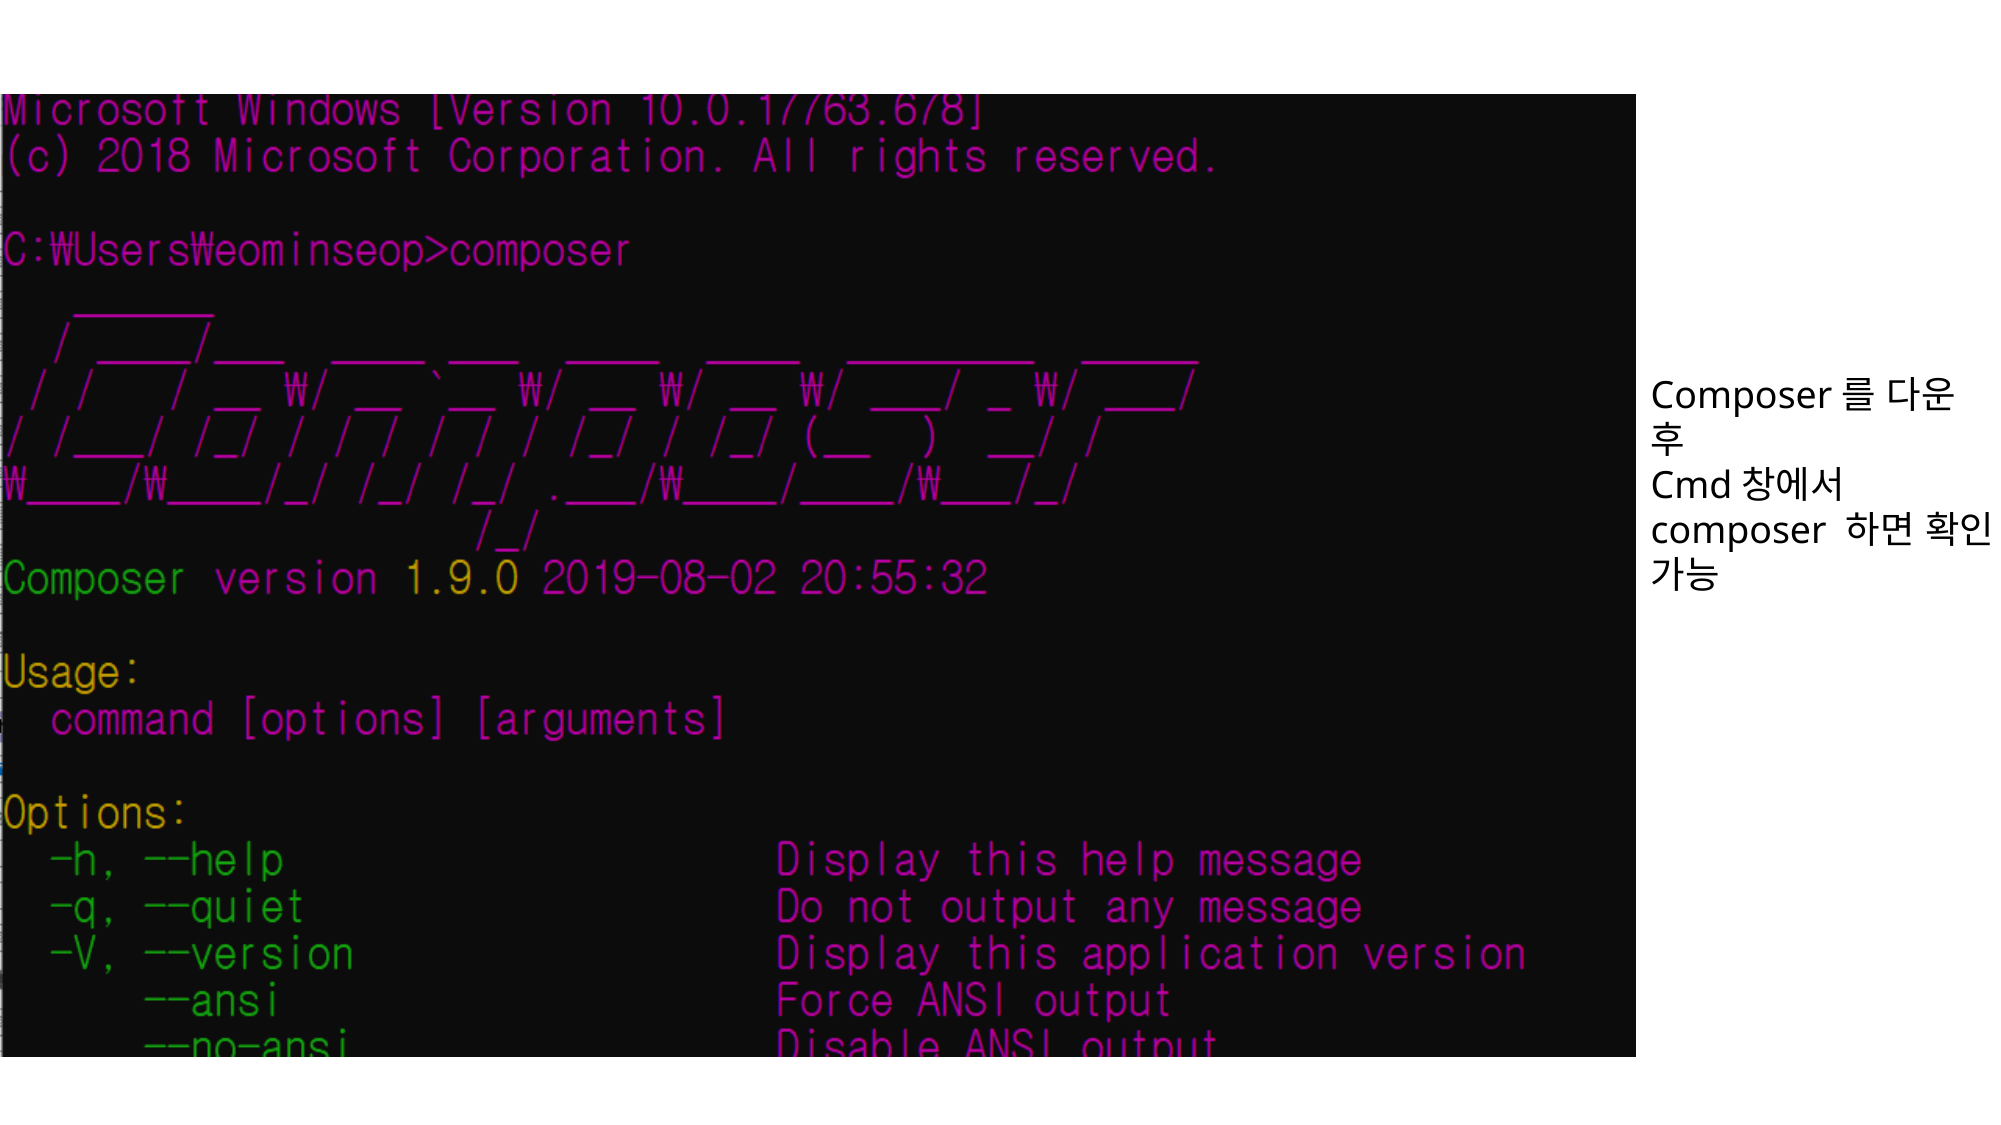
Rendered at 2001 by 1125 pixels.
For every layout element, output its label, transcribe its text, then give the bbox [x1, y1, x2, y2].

text_box Composer를 다운 후 Cmd창에서 composer 하면 확인 가능 [1636, 364, 2000, 604]
picture [0, 94, 1636, 1057]
